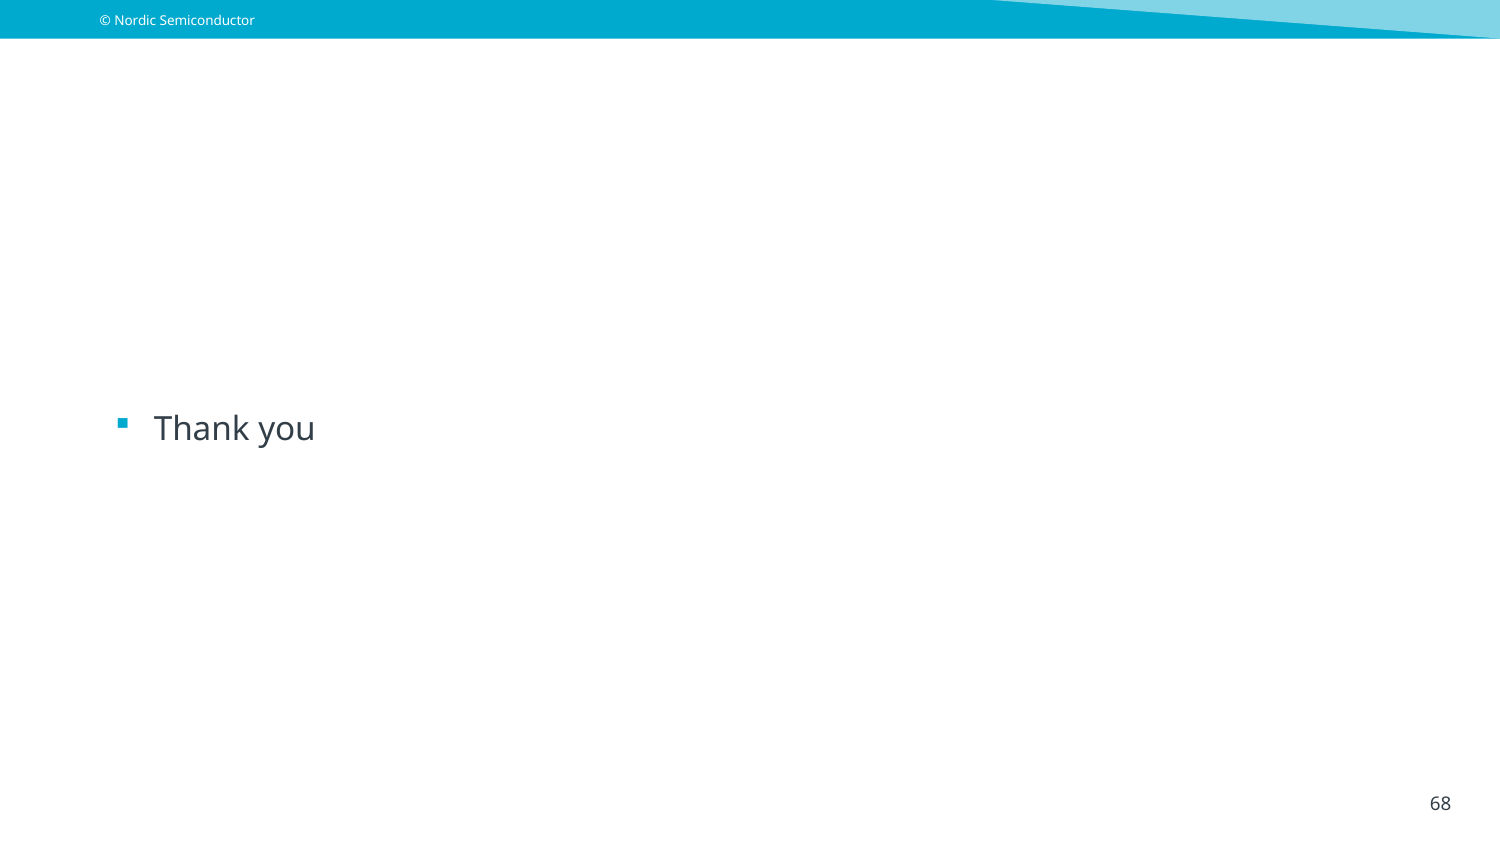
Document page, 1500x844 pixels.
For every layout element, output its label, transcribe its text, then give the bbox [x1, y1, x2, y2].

slide_number 68 [1399, 782, 1463, 828]
list Thank you [100, 159, 1400, 773]
